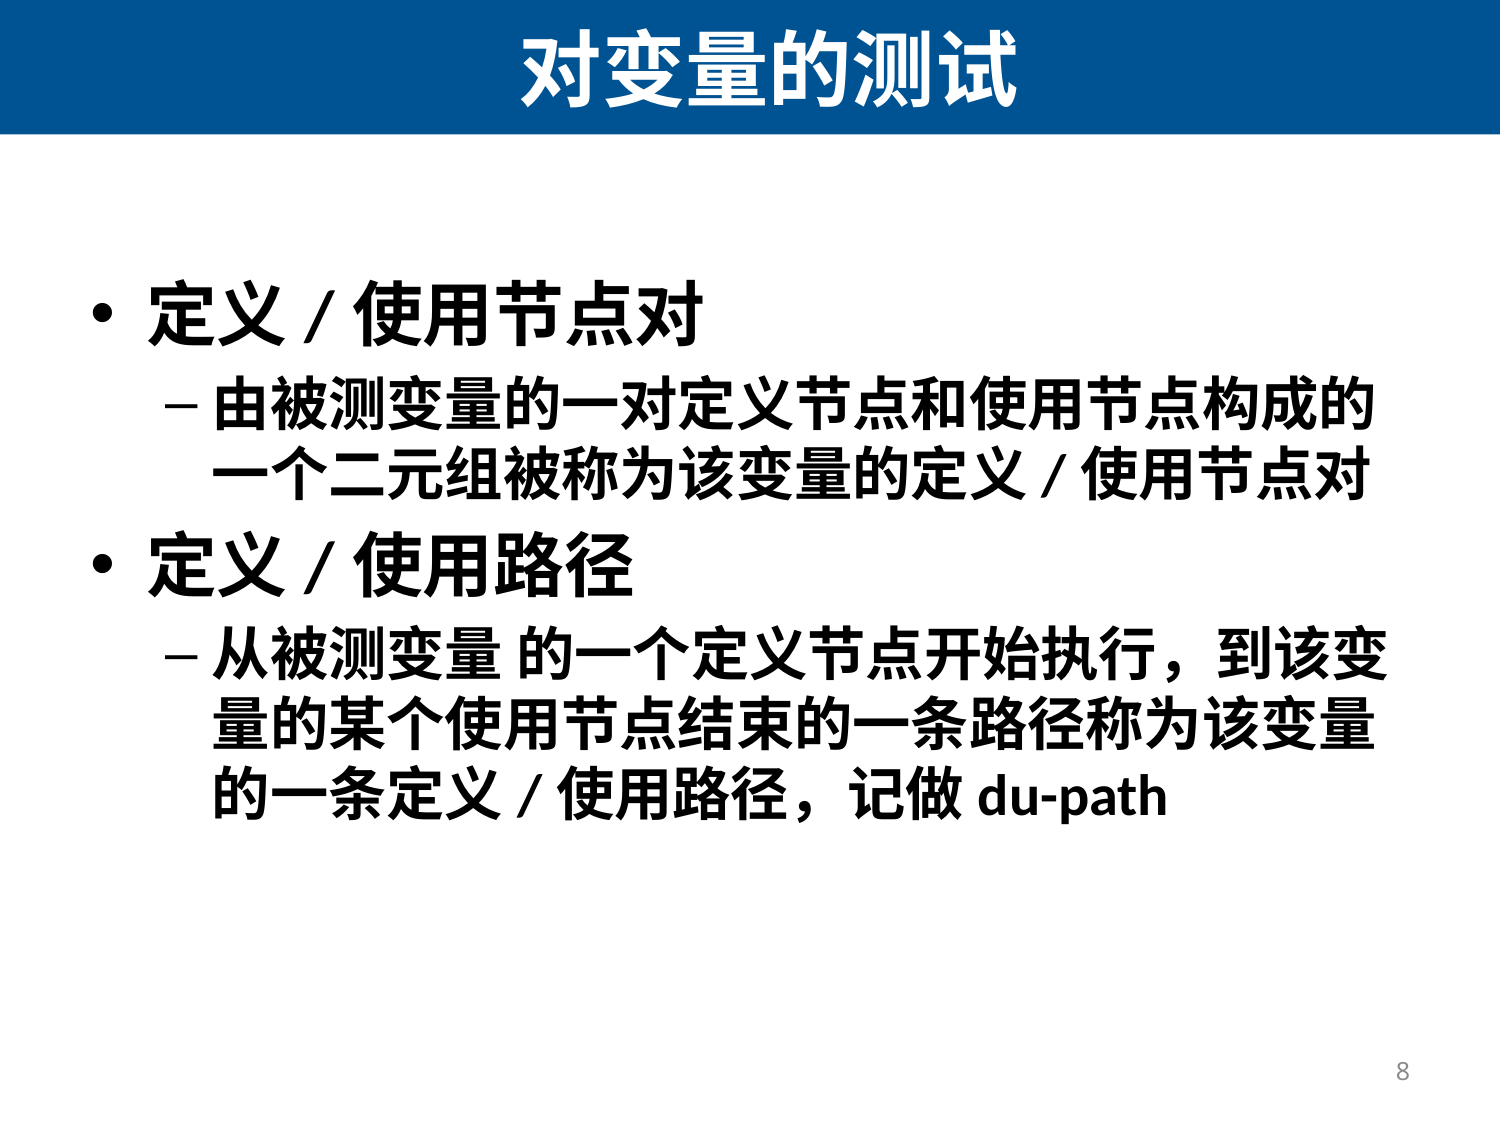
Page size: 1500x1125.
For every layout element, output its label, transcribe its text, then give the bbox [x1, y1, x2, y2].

list 定义/使用节点对 由被测变量的一对定义节点和使用节点构成的一个二元组被称为该变量的定义/使用节点对 定义/使用路径 从被测变量 的一个定义节点开始执行，到该变量的某个使用节点结束的一条路径称为该变量的一条定义/使用路径，记做du-path [75, 262, 1425, 1005]
title 对变量的测试 [0, 0, 1500, 135]
slide_number 8 [1074, 1042, 1425, 1103]
